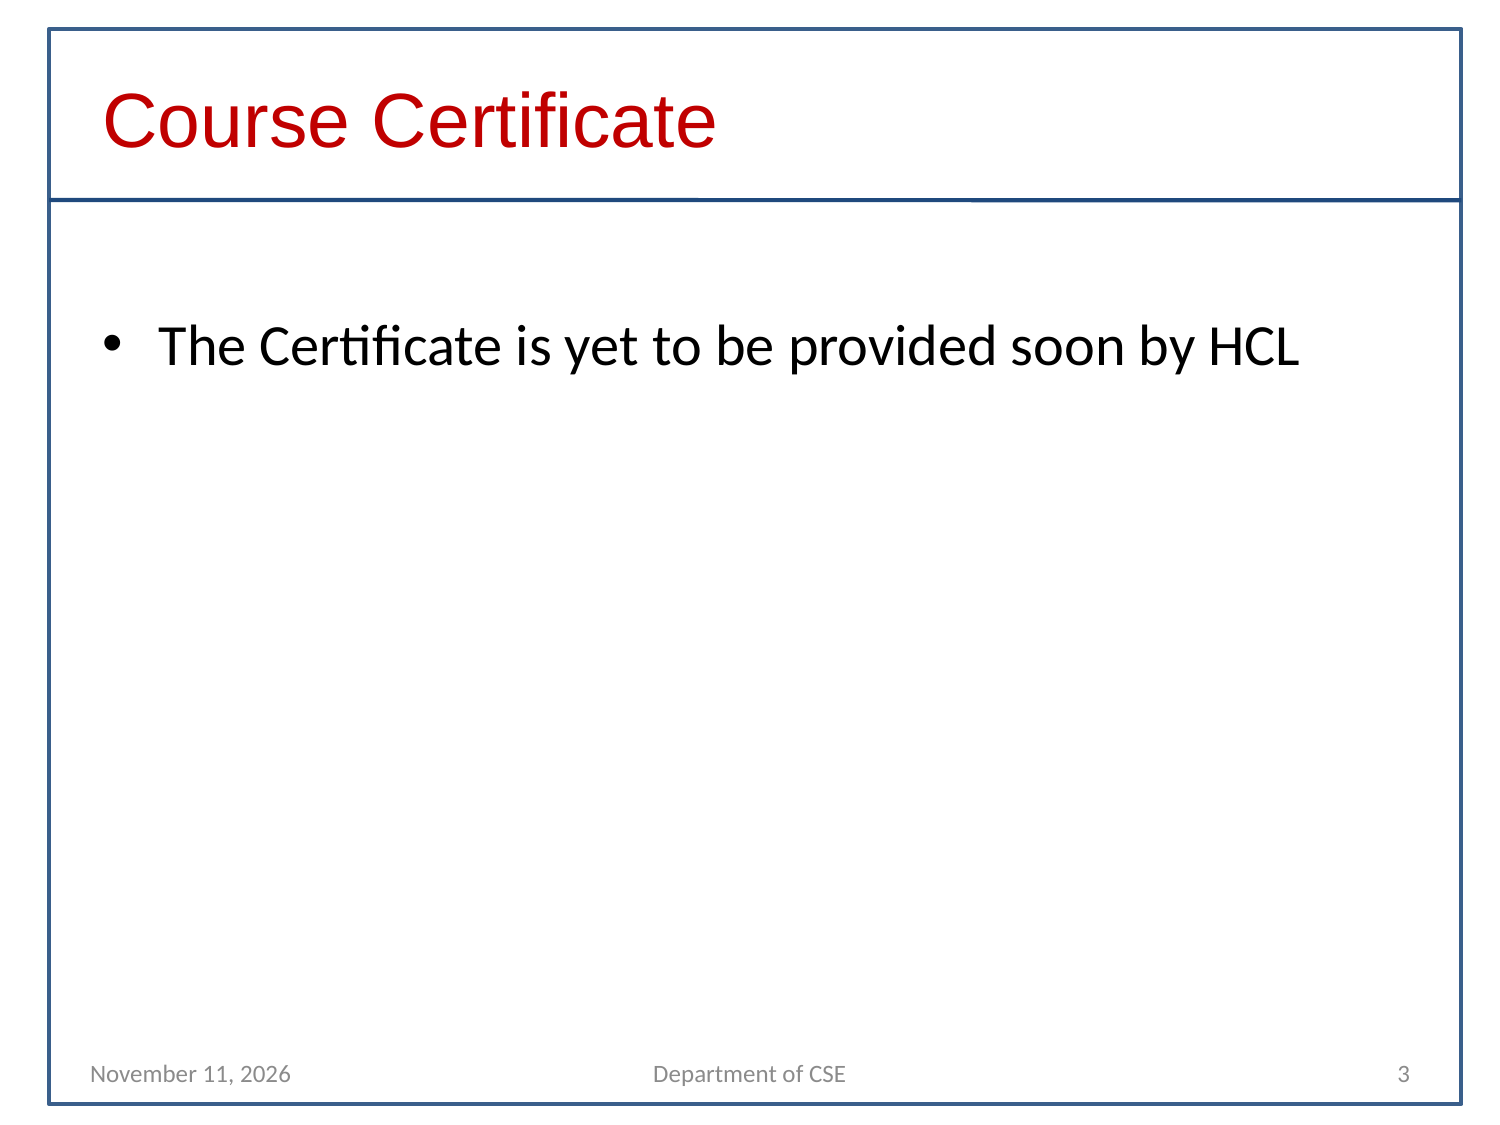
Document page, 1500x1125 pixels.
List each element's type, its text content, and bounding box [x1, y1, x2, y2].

footer Department of CSE [512, 1042, 988, 1103]
text_box Course Certificate [87, 62, 1438, 170]
text_box The Certificate is yet to be provided soon by HCL [87, 299, 1325, 385]
text_box [99, 293, 1413, 861]
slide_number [75, 1042, 425, 1103]
slide_number 3 [1074, 1042, 1425, 1103]
